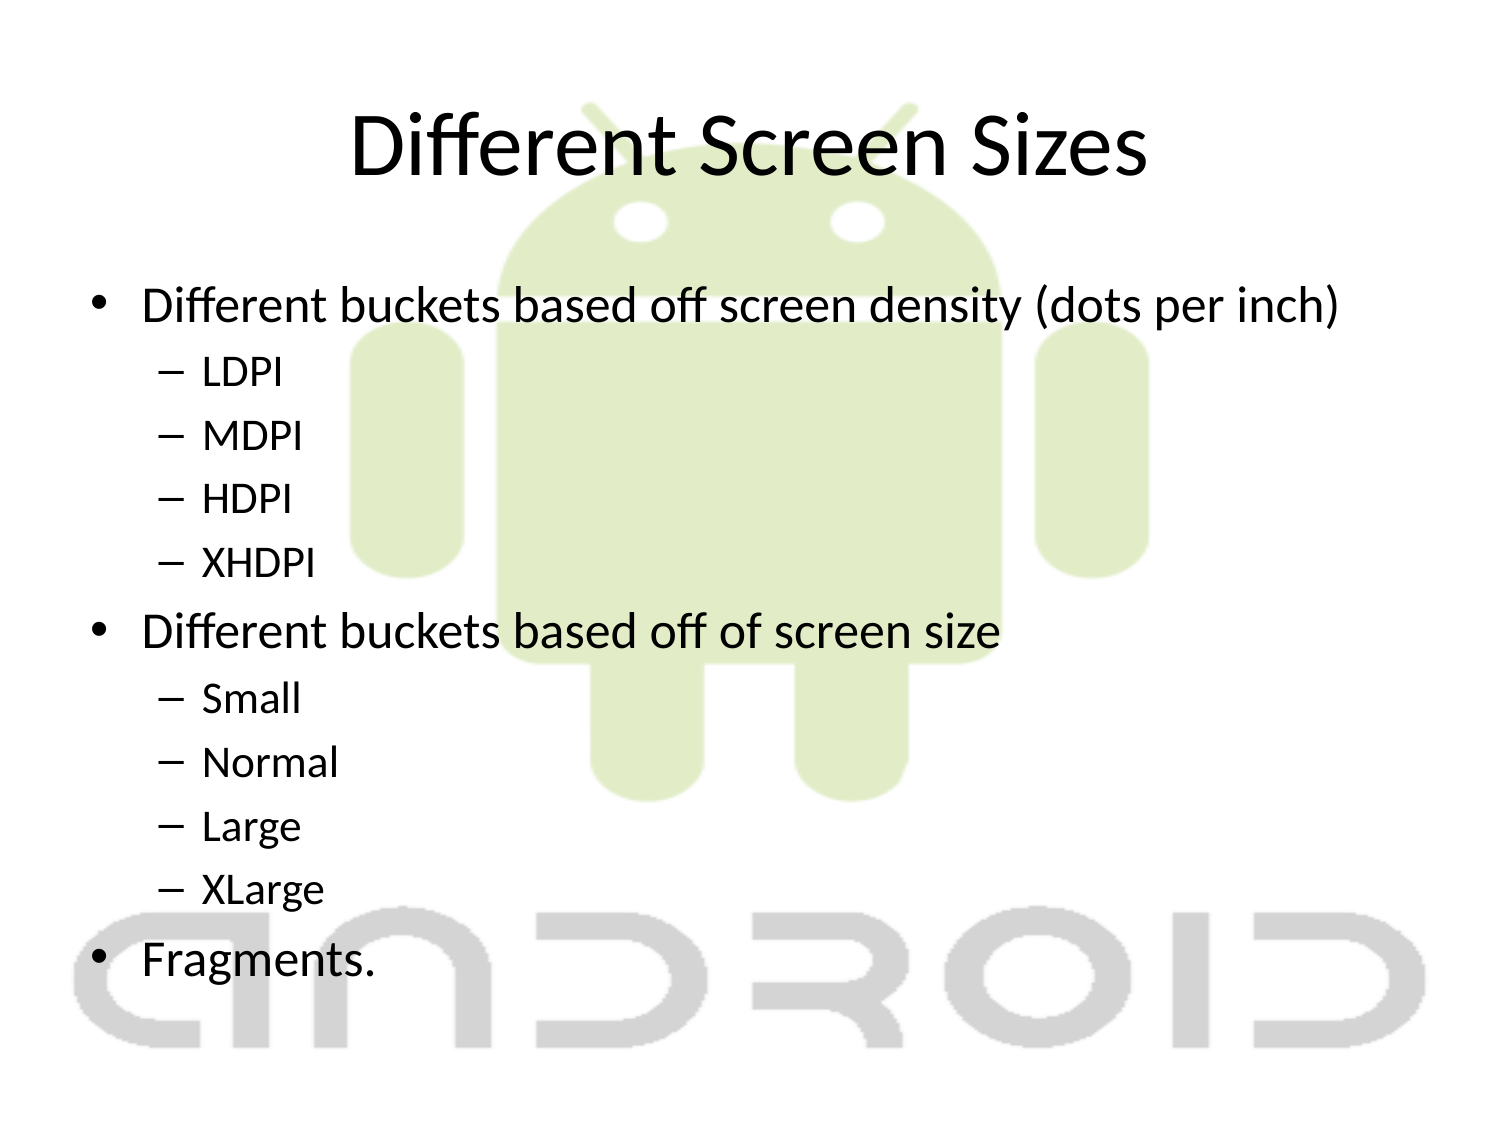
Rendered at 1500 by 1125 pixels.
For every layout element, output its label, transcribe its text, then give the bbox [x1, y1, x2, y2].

list Different buckets based off screen density (dots per inch) LDPI MDPI HDPI XHDPI Different buckets based off of screen size Small Normal Large XLarge Fragments. [75, 262, 1425, 1005]
title Different Screen Sizes [75, 45, 1425, 233]
